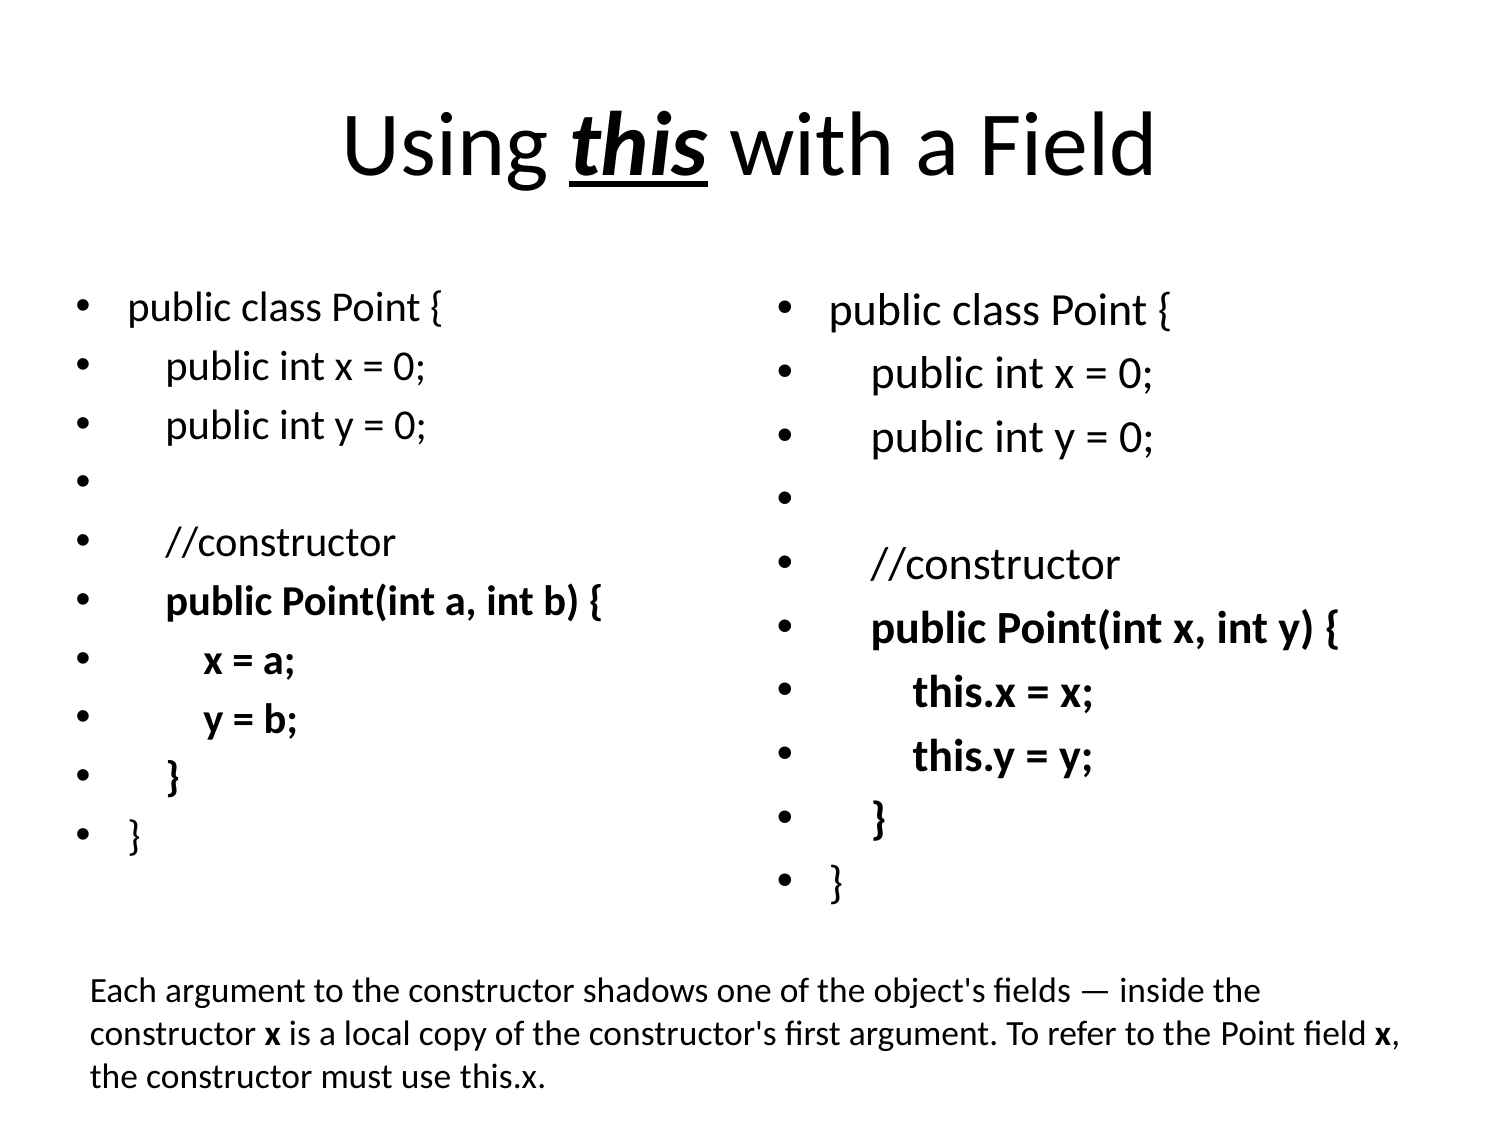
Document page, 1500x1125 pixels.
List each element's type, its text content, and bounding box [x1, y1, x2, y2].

title Using this with a Field [75, 45, 1425, 233]
list public class Point { public int x = 0; public int y = 0; //constructor public Point(int x, int y) { this.x = x; this.y = y; } } [761, 271, 1425, 921]
list public class Point { public int x = 0; public int y = 0; //constructor public Point(int a, int b) { x = a; y = b; } } [60, 271, 724, 921]
list Each argument to the constructor shadows one of the object's fields — inside the constructor x is a local copy of the constructor's first argument. To refer to the Point field x, the constructor must use this.x. [74, 959, 1425, 1103]
